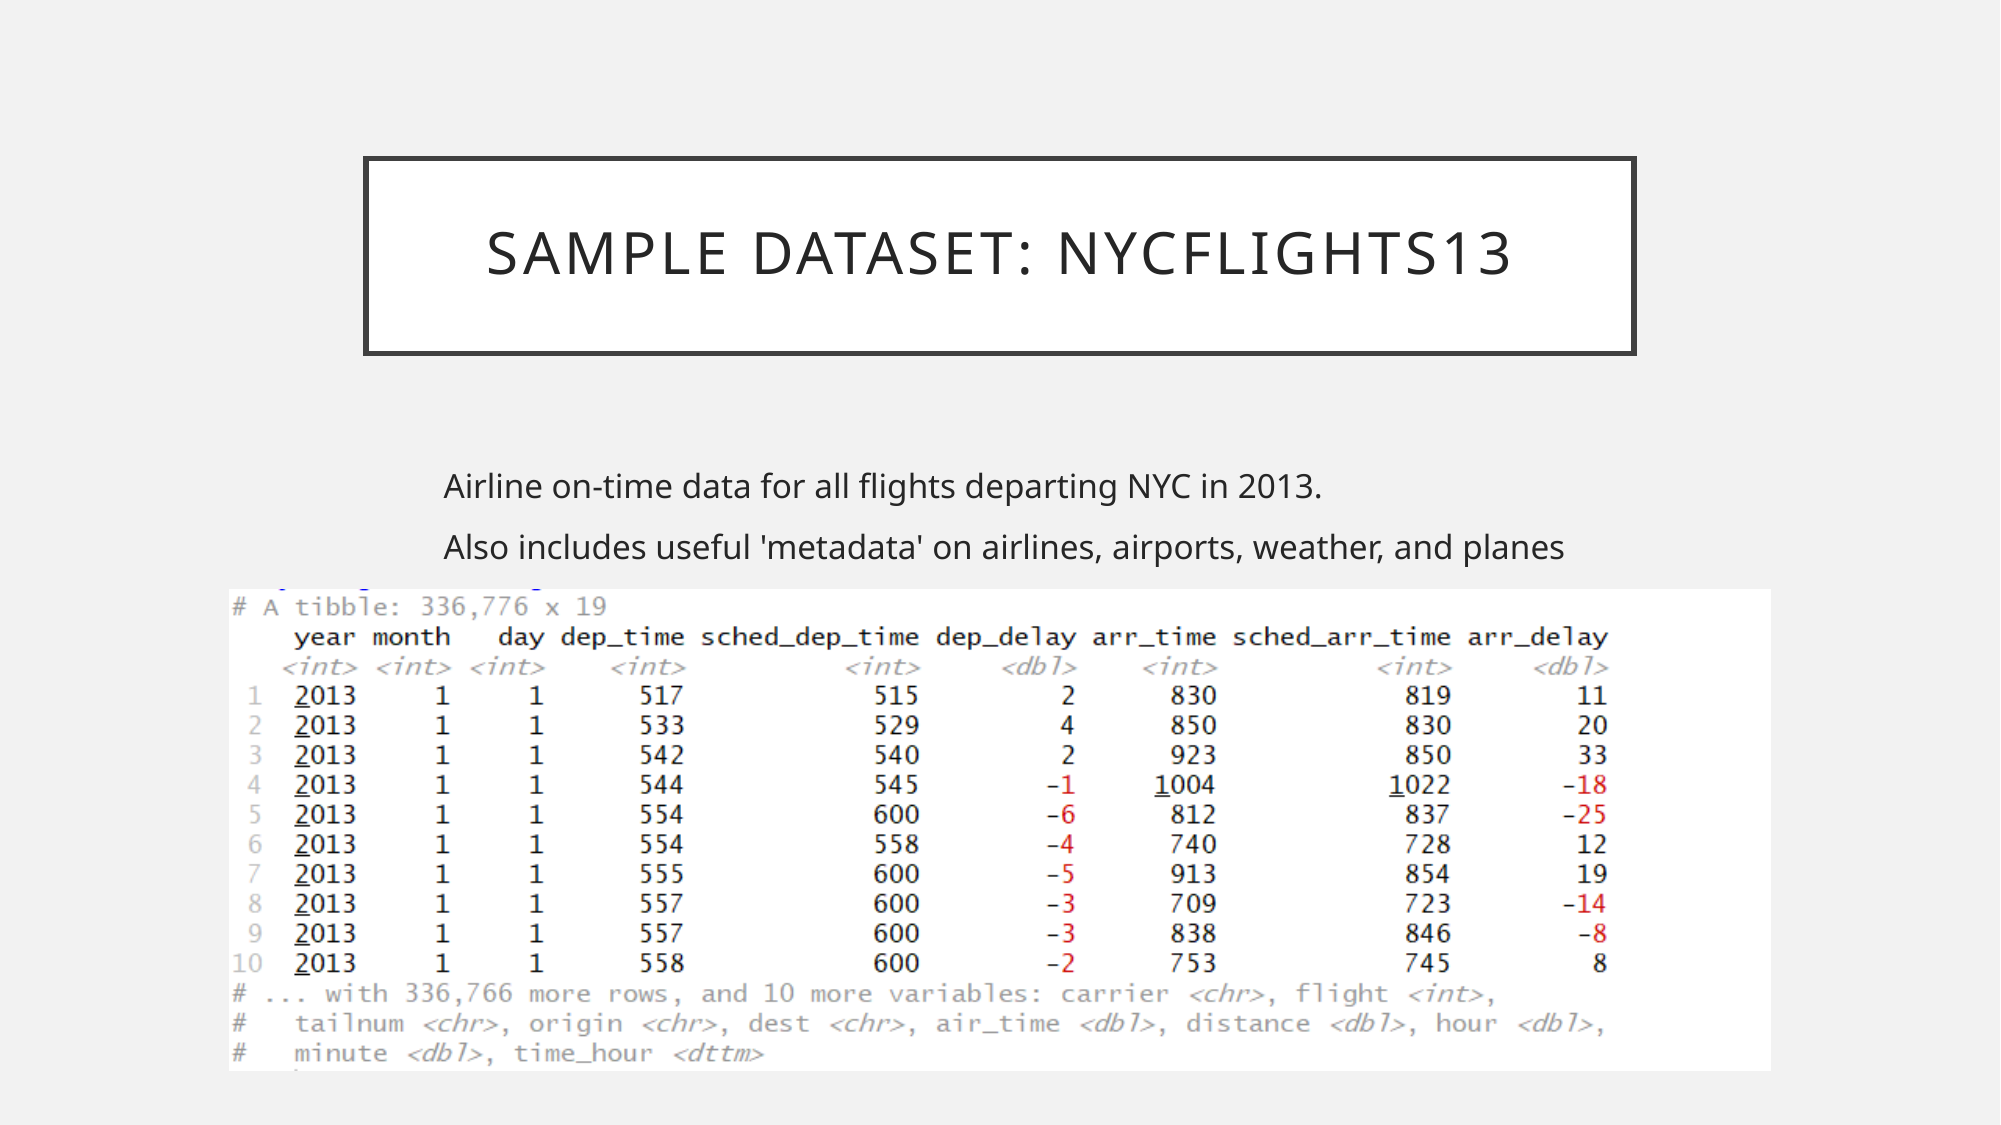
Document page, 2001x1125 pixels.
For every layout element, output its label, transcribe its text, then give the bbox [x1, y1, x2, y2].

text_box Airline on-time data for all flights departing NYC in 2013. Also includes useful 'metadata' on airlines, airports, weather, and planes [391, 457, 1659, 589]
picture [229, 589, 1771, 1072]
title Sample dataset: nycflights13 [363, 156, 1637, 356]
